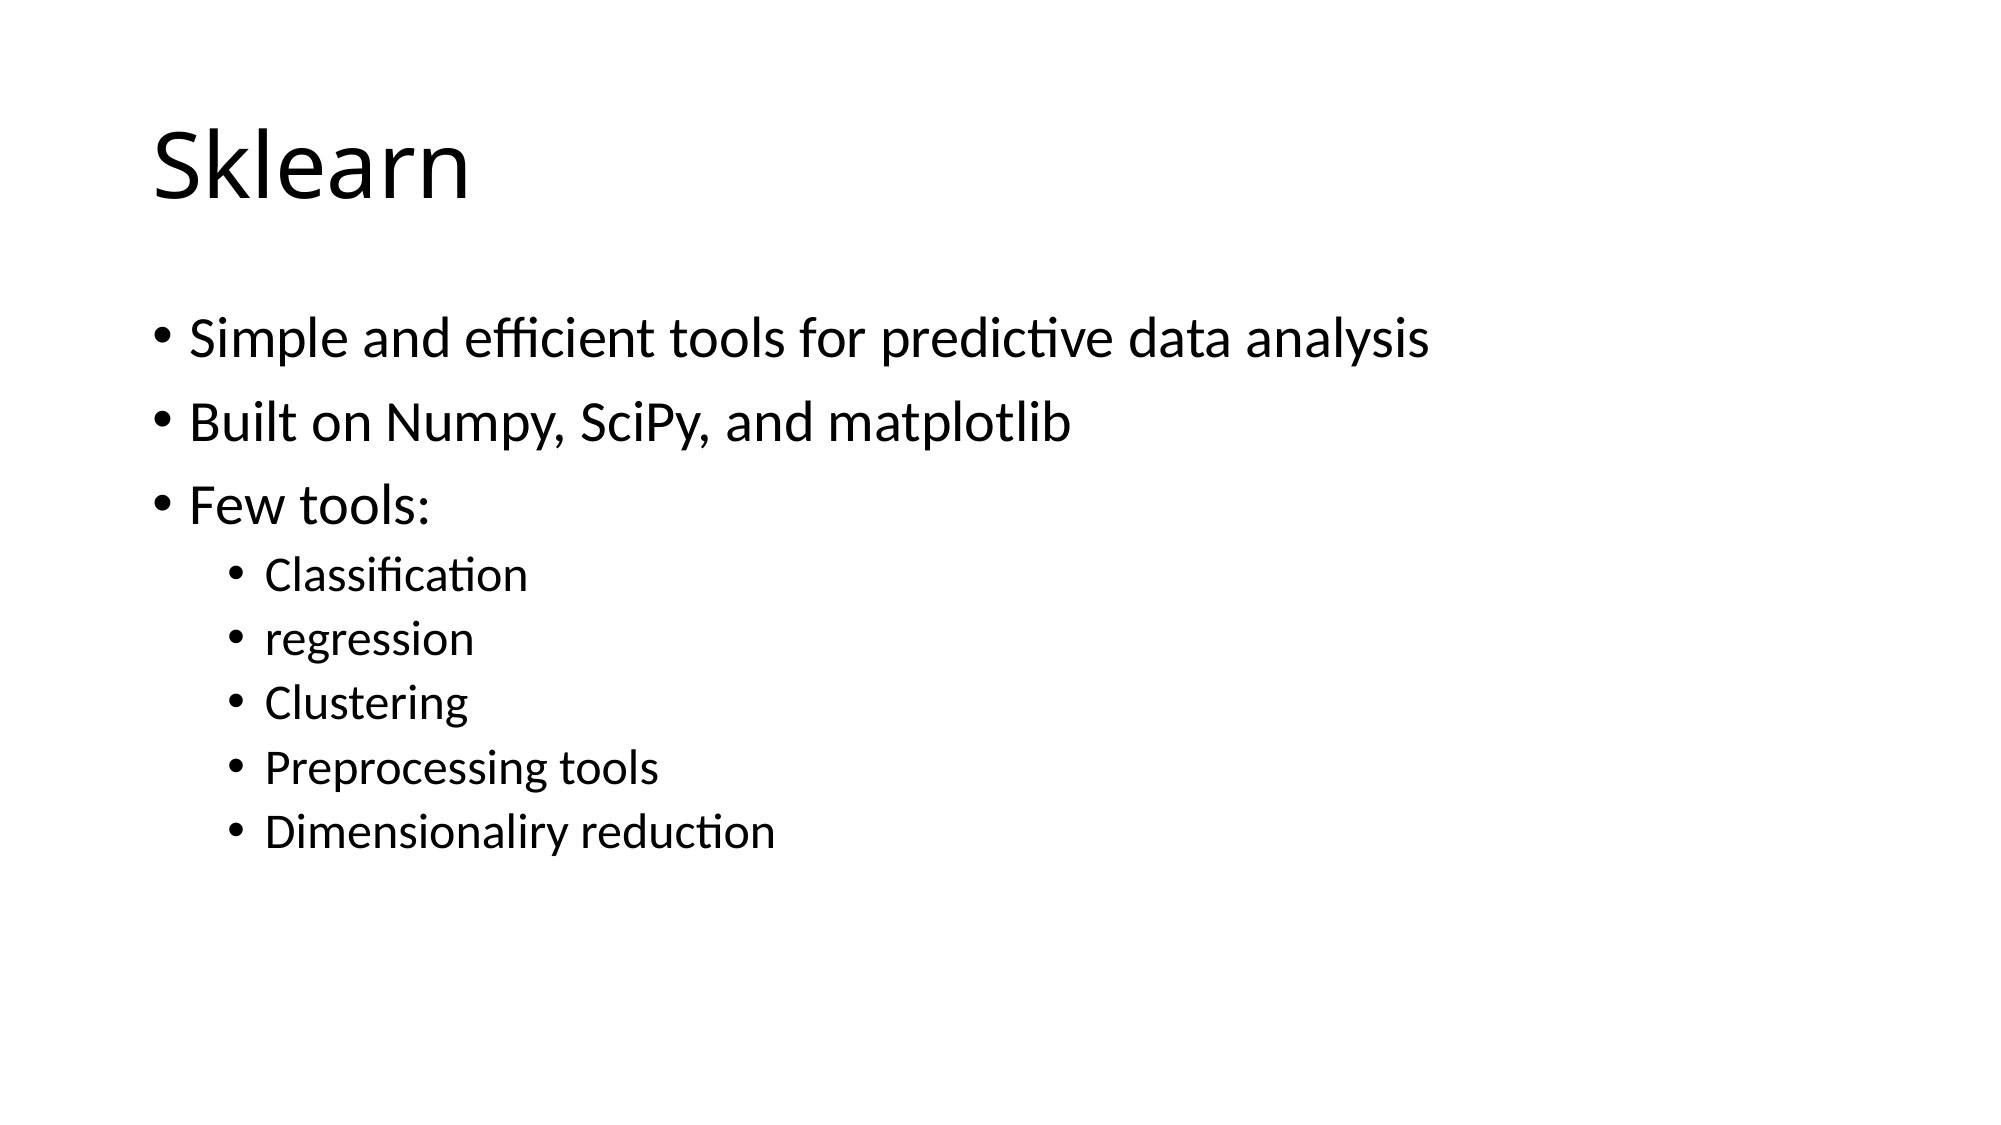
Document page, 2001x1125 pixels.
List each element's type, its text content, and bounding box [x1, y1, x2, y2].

title Sklearn [137, 59, 1863, 278]
list Simple and efficient tools for predictive data analysis Built on Numpy, SciPy, and matplotlib Few tools: Classification regression Clustering Preprocessing tools Dimensionaliry reduction [137, 299, 1863, 1014]
